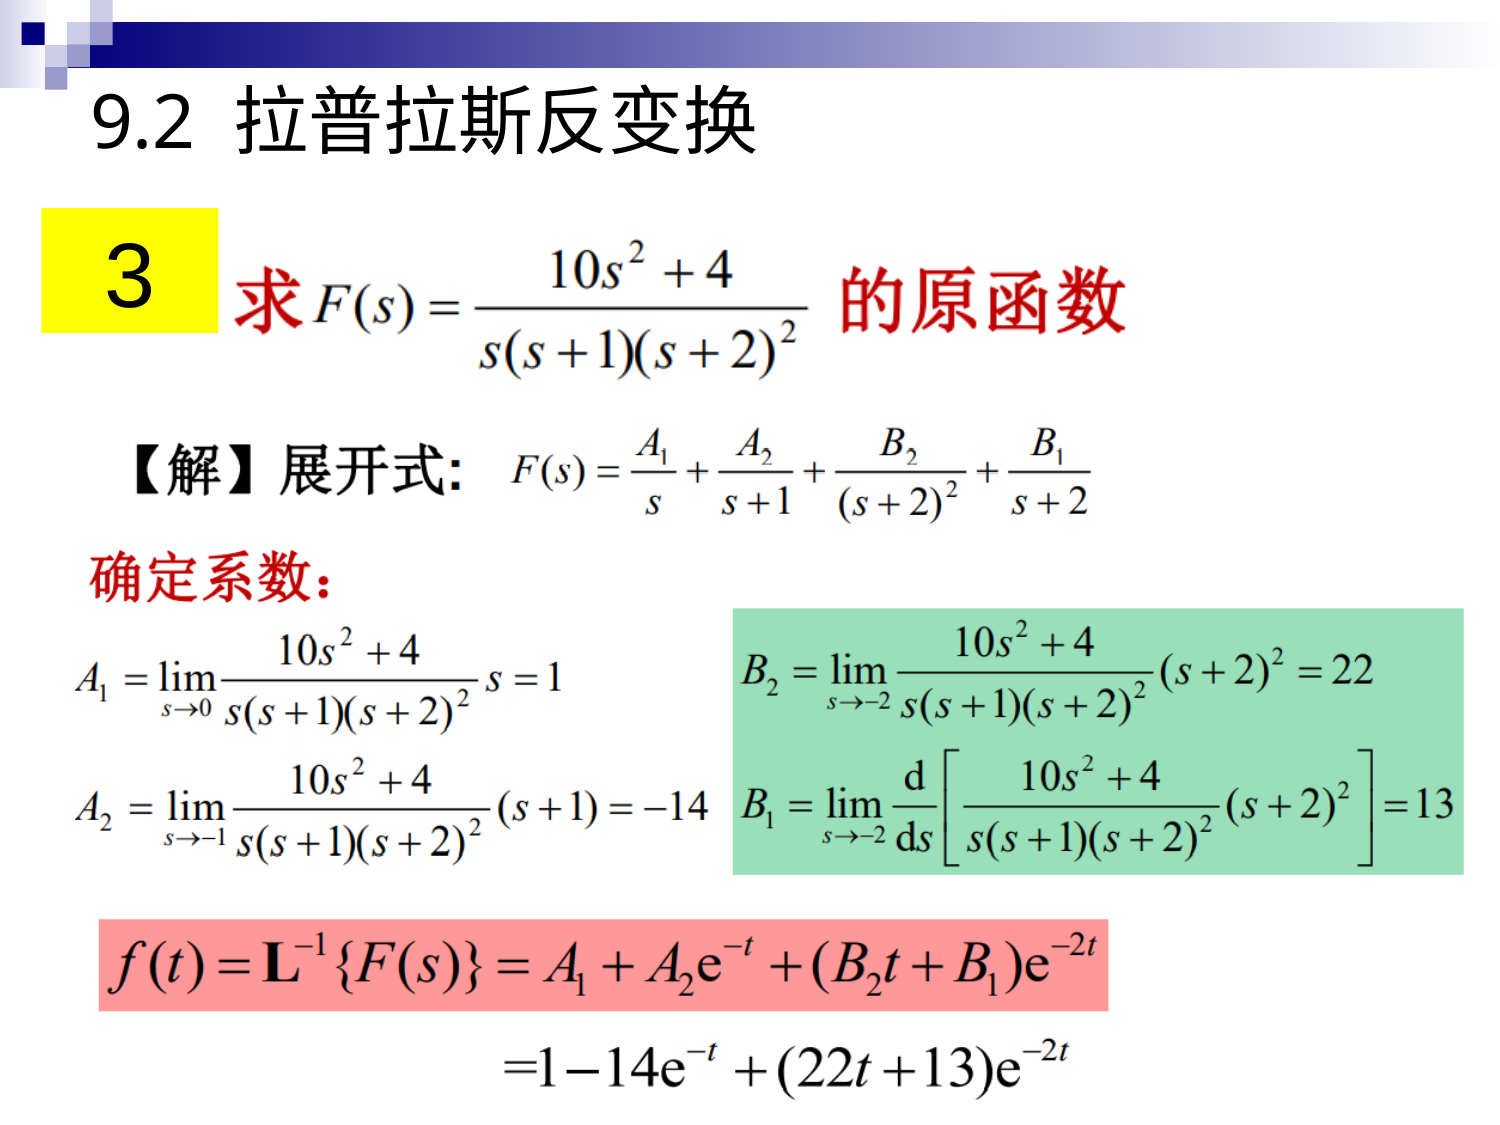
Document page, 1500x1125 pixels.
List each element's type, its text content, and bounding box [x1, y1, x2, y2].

text_box 3 [41, 208, 218, 333]
title 9.2 拉普拉斯反变换 [75, 75, 1425, 163]
picture [74, 208, 1477, 1125]
